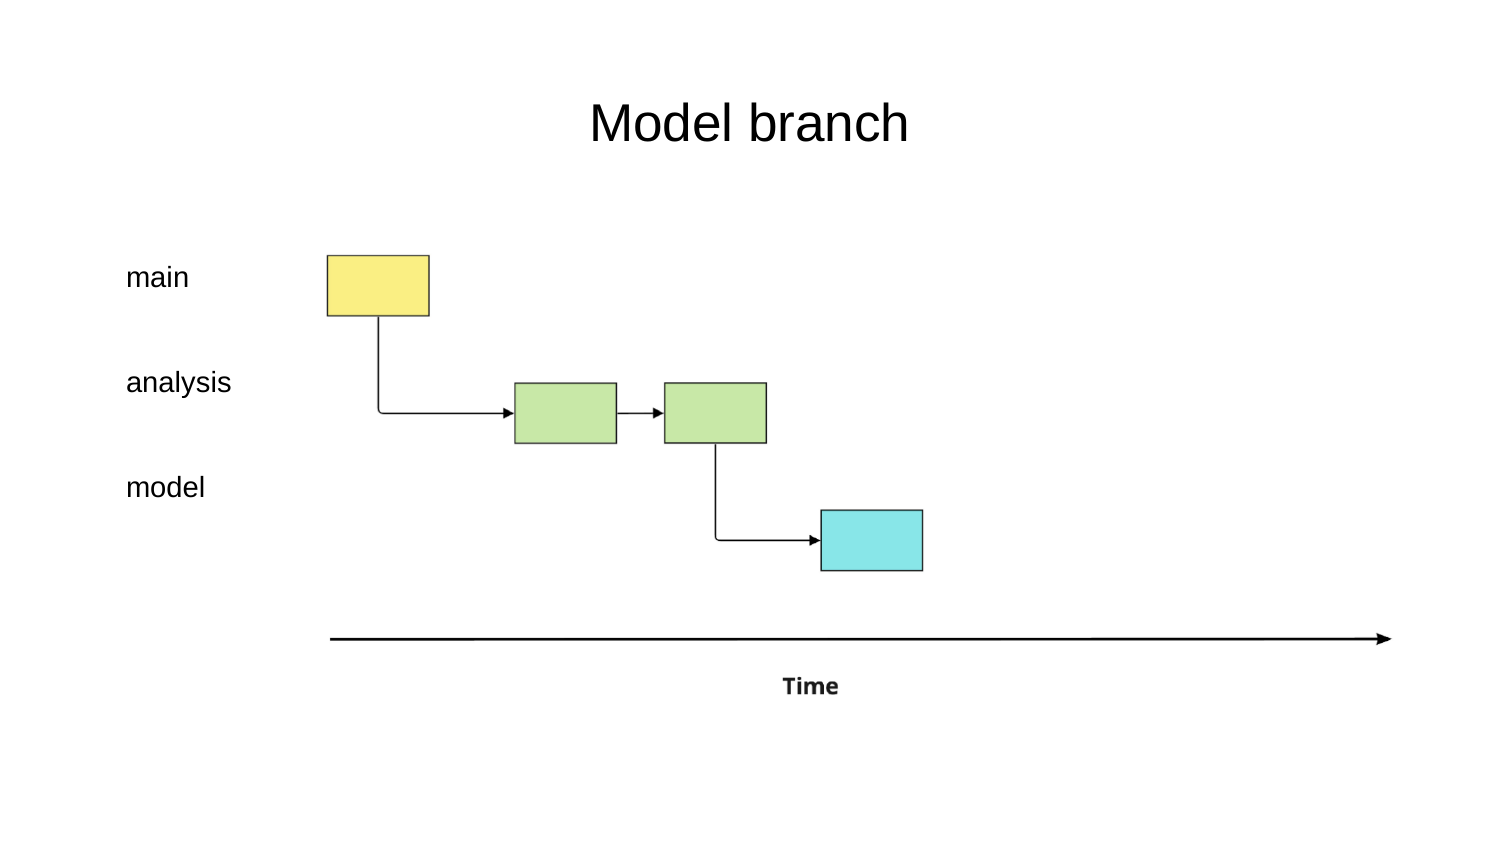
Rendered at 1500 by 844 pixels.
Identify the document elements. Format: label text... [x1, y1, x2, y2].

title Model branch [51, 72, 1449, 167]
text_box main analysis model [111, 243, 296, 518]
picture [301, 236, 1407, 711]
